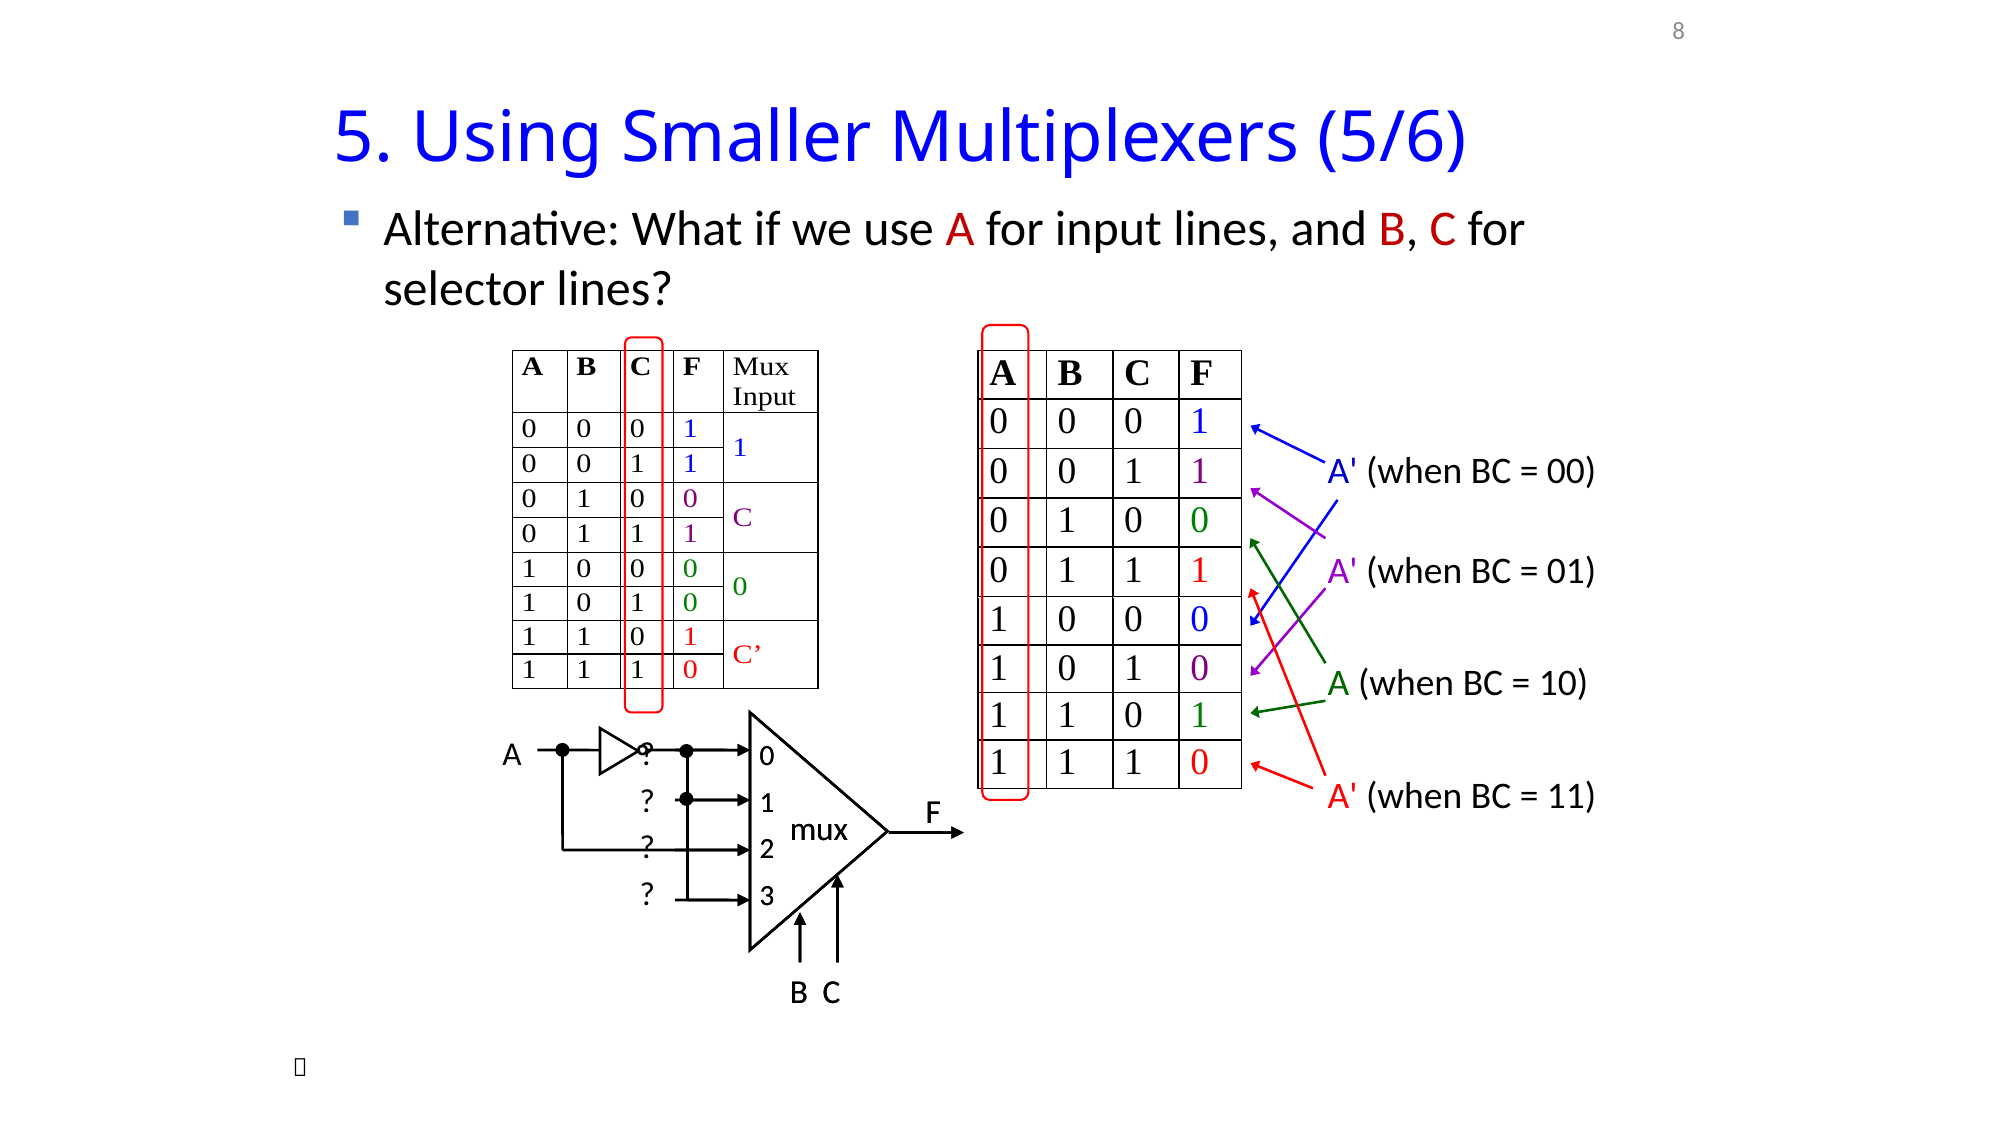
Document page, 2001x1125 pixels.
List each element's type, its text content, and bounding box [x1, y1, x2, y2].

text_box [487, 712, 624, 1018]
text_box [962, 324, 1274, 876]
title 5. Using Smaller Multiplexers (5/6) [318, 86, 1700, 192]
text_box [1250, 538, 1663, 588]
text_box  [275, 1050, 325, 1083]
slide_number 8 [1558, 3, 1700, 57]
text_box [499, 337, 824, 712]
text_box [1250, 425, 1663, 488]
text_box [624, 712, 964, 1018]
text_box Alternative: What if we use A for input lines, and B, C for selector lines? [324, 187, 1675, 1038]
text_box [1250, 488, 1676, 588]
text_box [1250, 588, 1688, 824]
